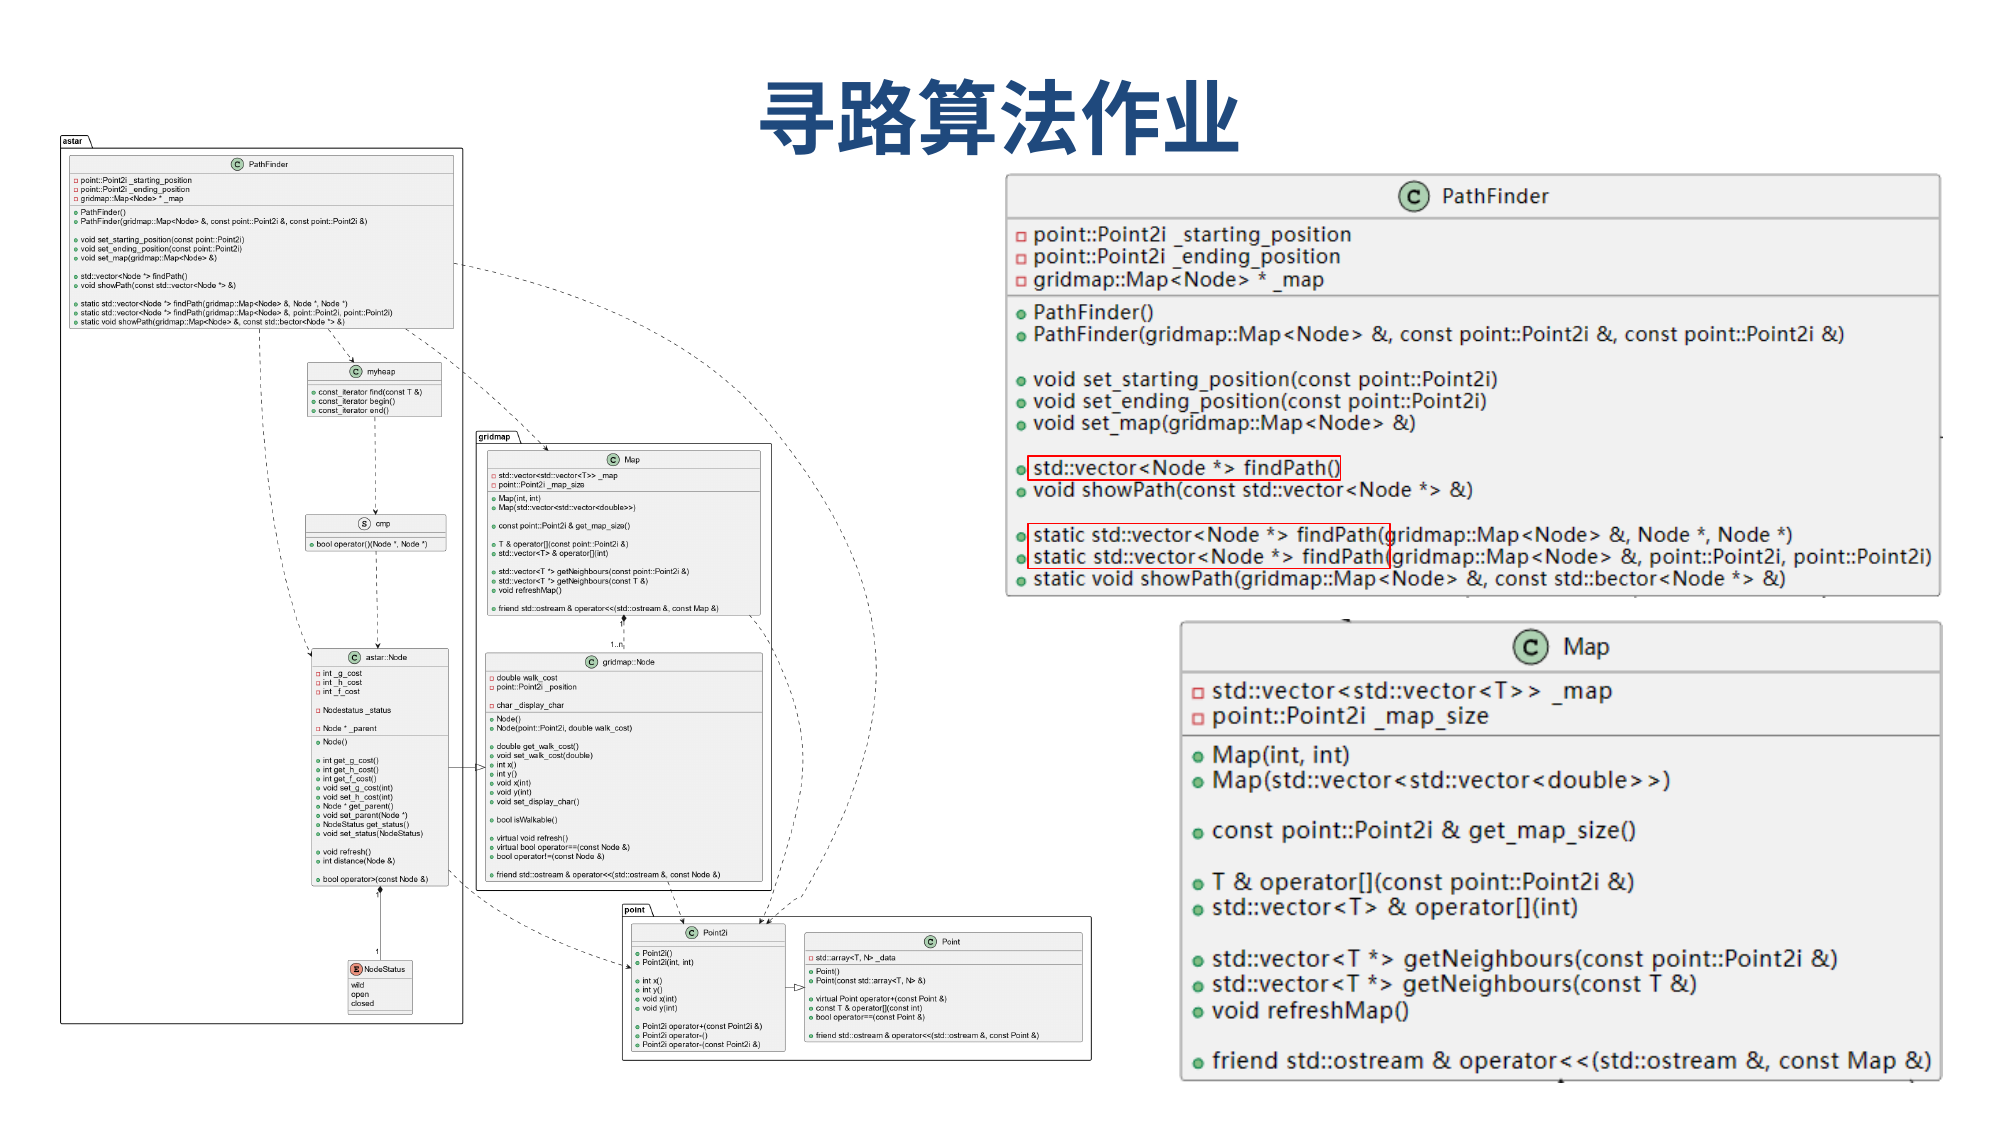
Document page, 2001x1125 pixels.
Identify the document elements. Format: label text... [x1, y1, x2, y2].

picture [1005, 172, 1943, 599]
title 寻路算法作业 [99, 20, 1898, 171]
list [57, 132, 1095, 1064]
picture [1177, 619, 1943, 1083]
